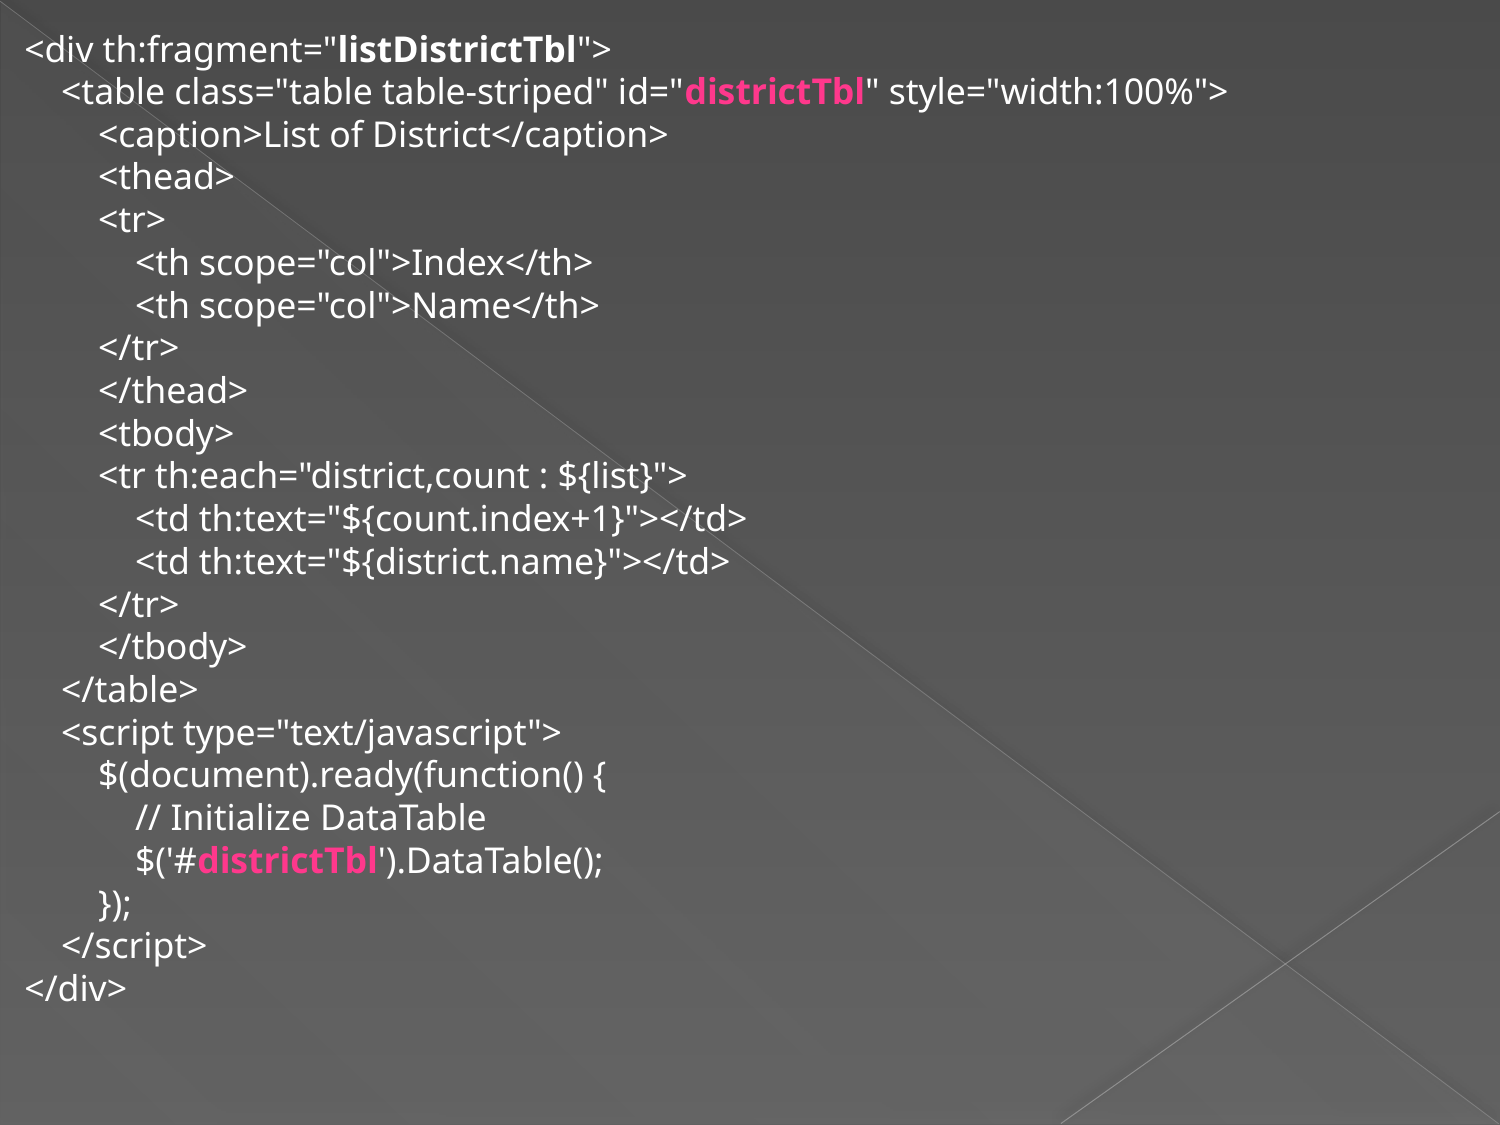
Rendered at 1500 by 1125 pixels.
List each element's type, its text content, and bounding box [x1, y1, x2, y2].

list <div th:fragment="listDistrictTbl"> <table class="table table-striped" id="districtTbl" style="width:100%"> <caption>List of District</caption> <thead> <tr> <th scope="col">Index</th> <th scope="col">Name</th> </tr> </thead> <tbody> <tr th:each="district,count : ${list}"> <td th:text="${count.index+1}"></td> <td th:text="${district.name}"></td> </tr> </tbody> </table> <script type="text/javascript"> $(document).ready(function() { // Initialize DataTable $('#districtTbl').DataTable(); }); </script> </div> [0, 19, 1500, 1059]
